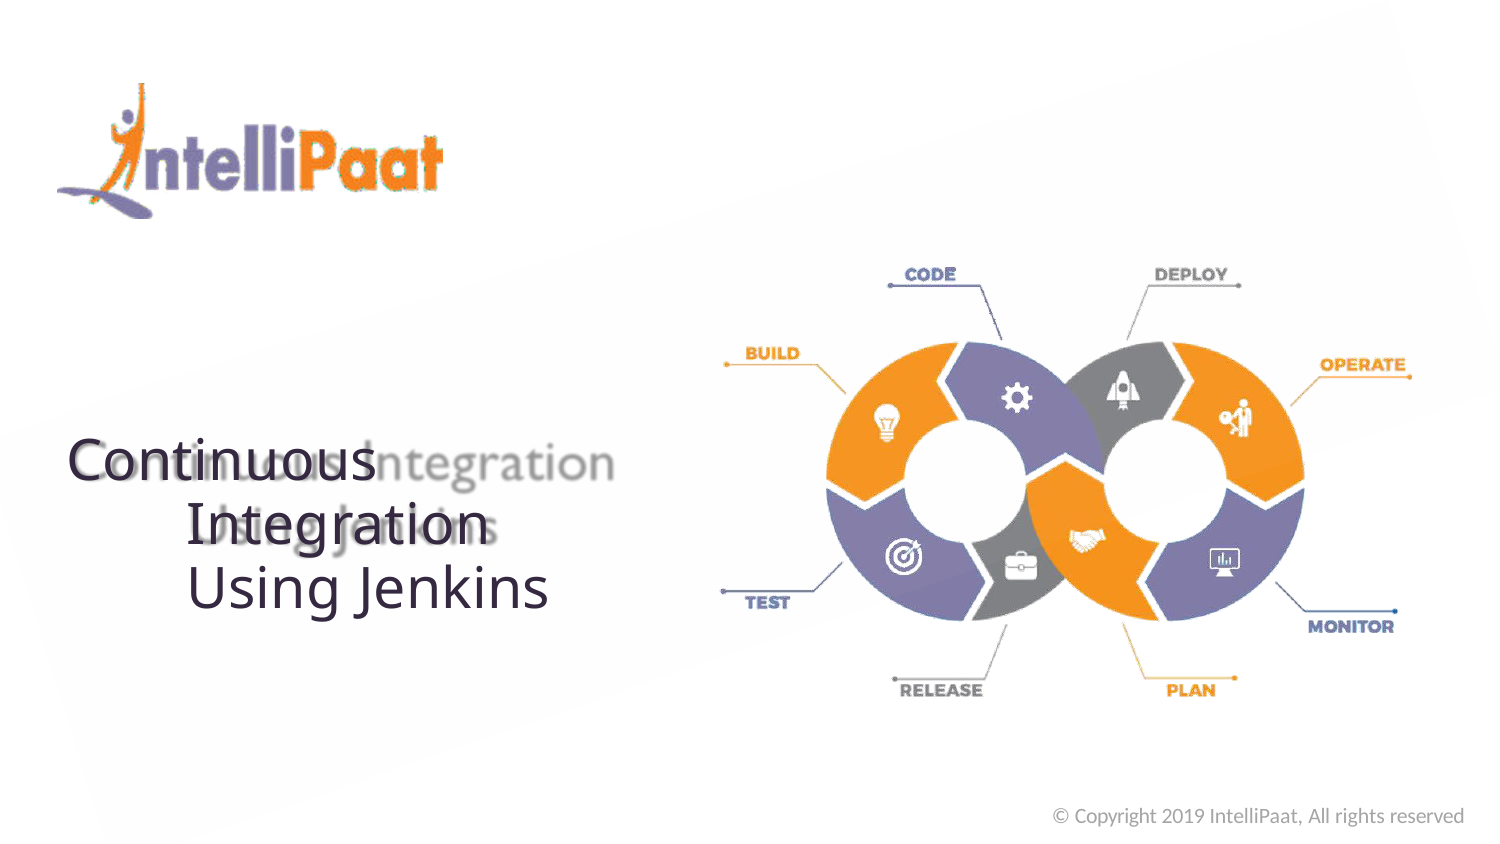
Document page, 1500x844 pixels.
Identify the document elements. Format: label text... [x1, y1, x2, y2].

text_box [0, 1, 1500, 844]
footer © Copyright 2019 IntelliPaat, All rights reserved [1049, 804, 1478, 844]
